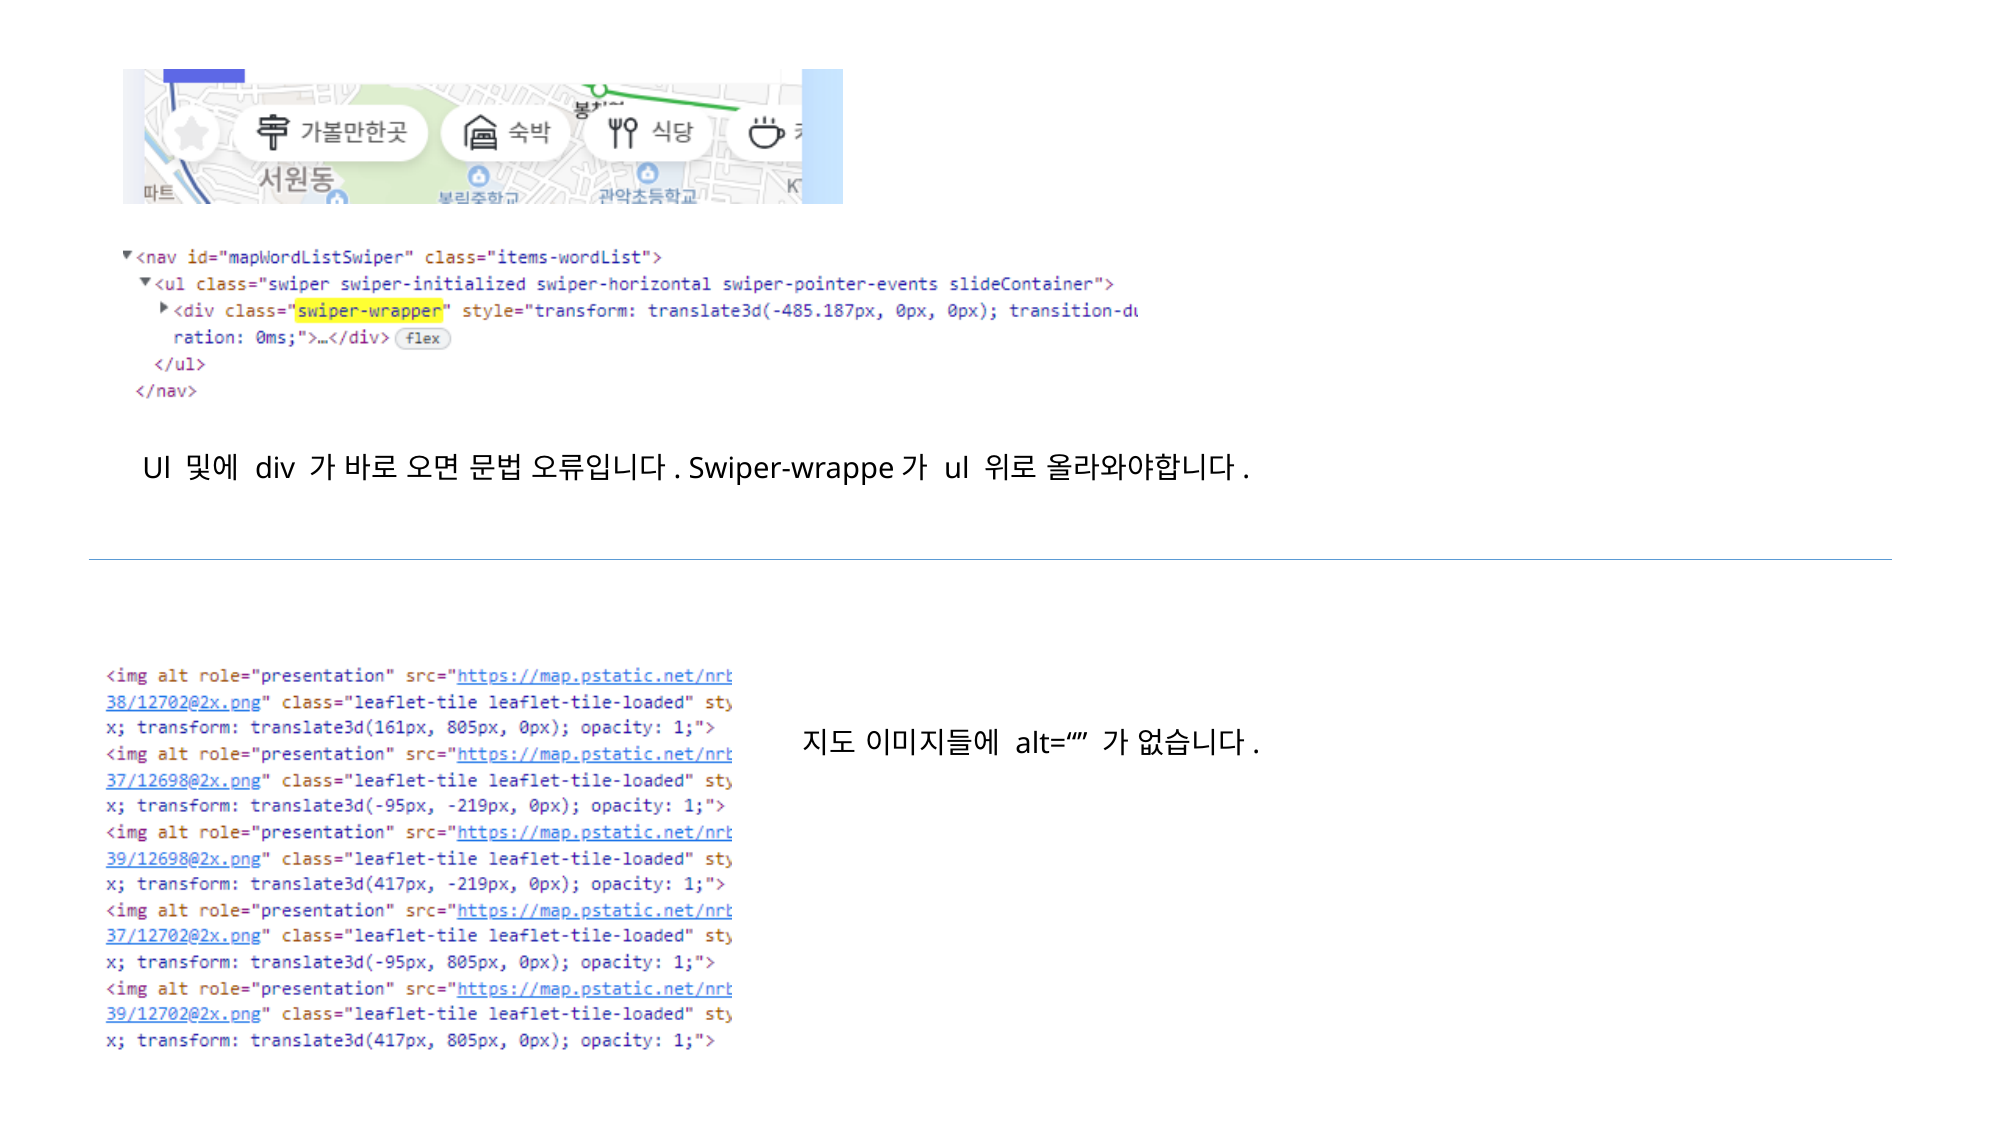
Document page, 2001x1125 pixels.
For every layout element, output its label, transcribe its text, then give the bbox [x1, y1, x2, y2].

text_box 지도 이미지들에 alt=“” 가 없습니다. [788, 699, 1276, 767]
picture [123, 69, 843, 204]
picture [100, 660, 732, 1056]
text_box Ul 및에 div 가 바로 오면 문법 오류입니다. Swiper-wrappe가 ul 위로 올라와야합니다. [127, 424, 1266, 492]
picture [123, 240, 1138, 405]
